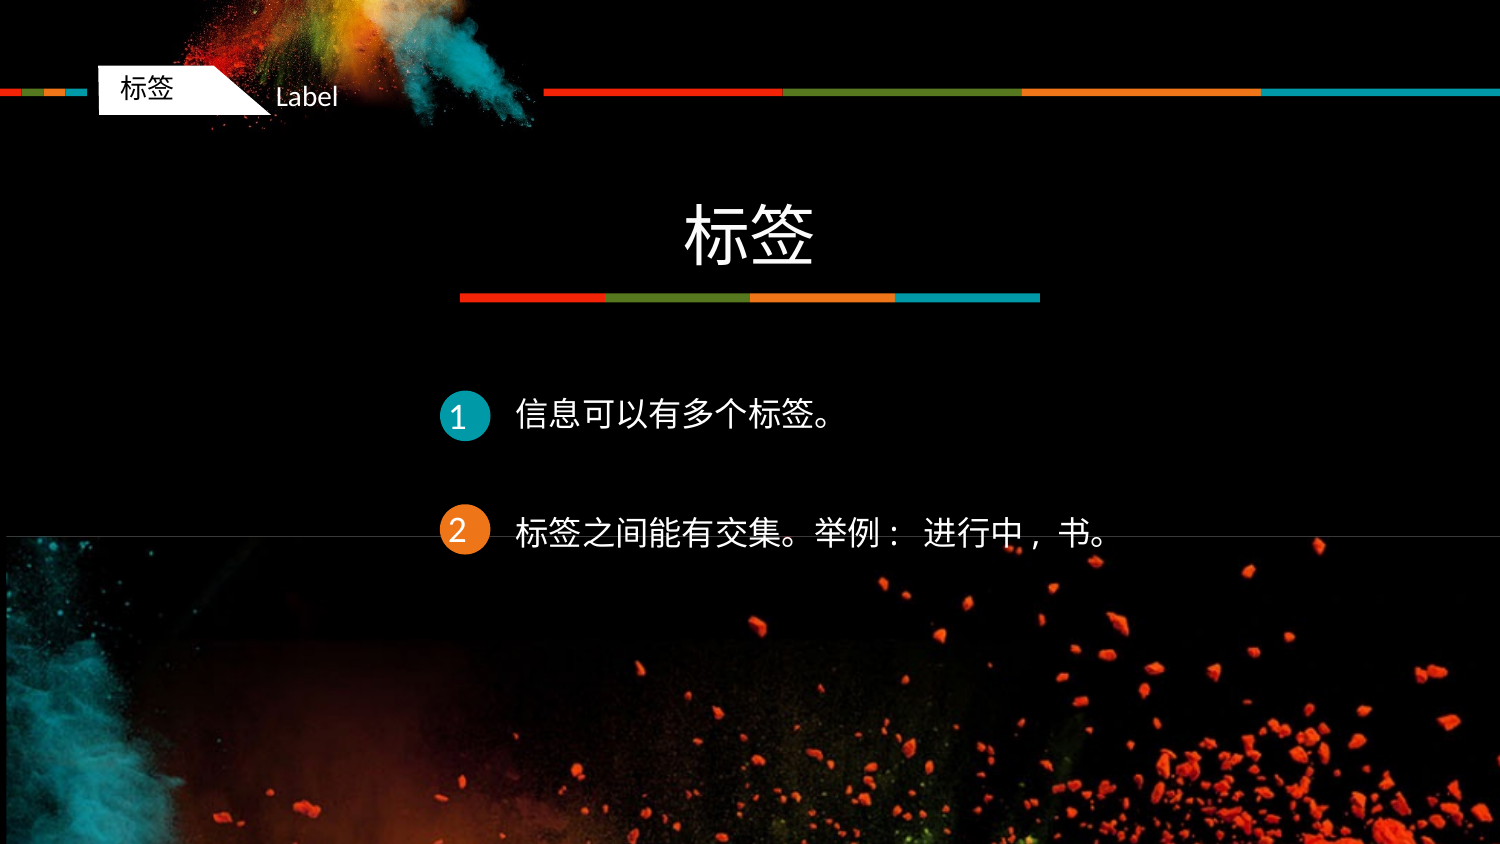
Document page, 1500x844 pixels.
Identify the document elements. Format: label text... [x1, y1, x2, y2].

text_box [0, 0, 1500, 203]
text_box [459, 293, 1041, 303]
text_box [439, 383, 1051, 447]
text_box 标签 [349, 203, 1151, 282]
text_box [439, 497, 1176, 566]
picture [5, 535, 1500, 844]
